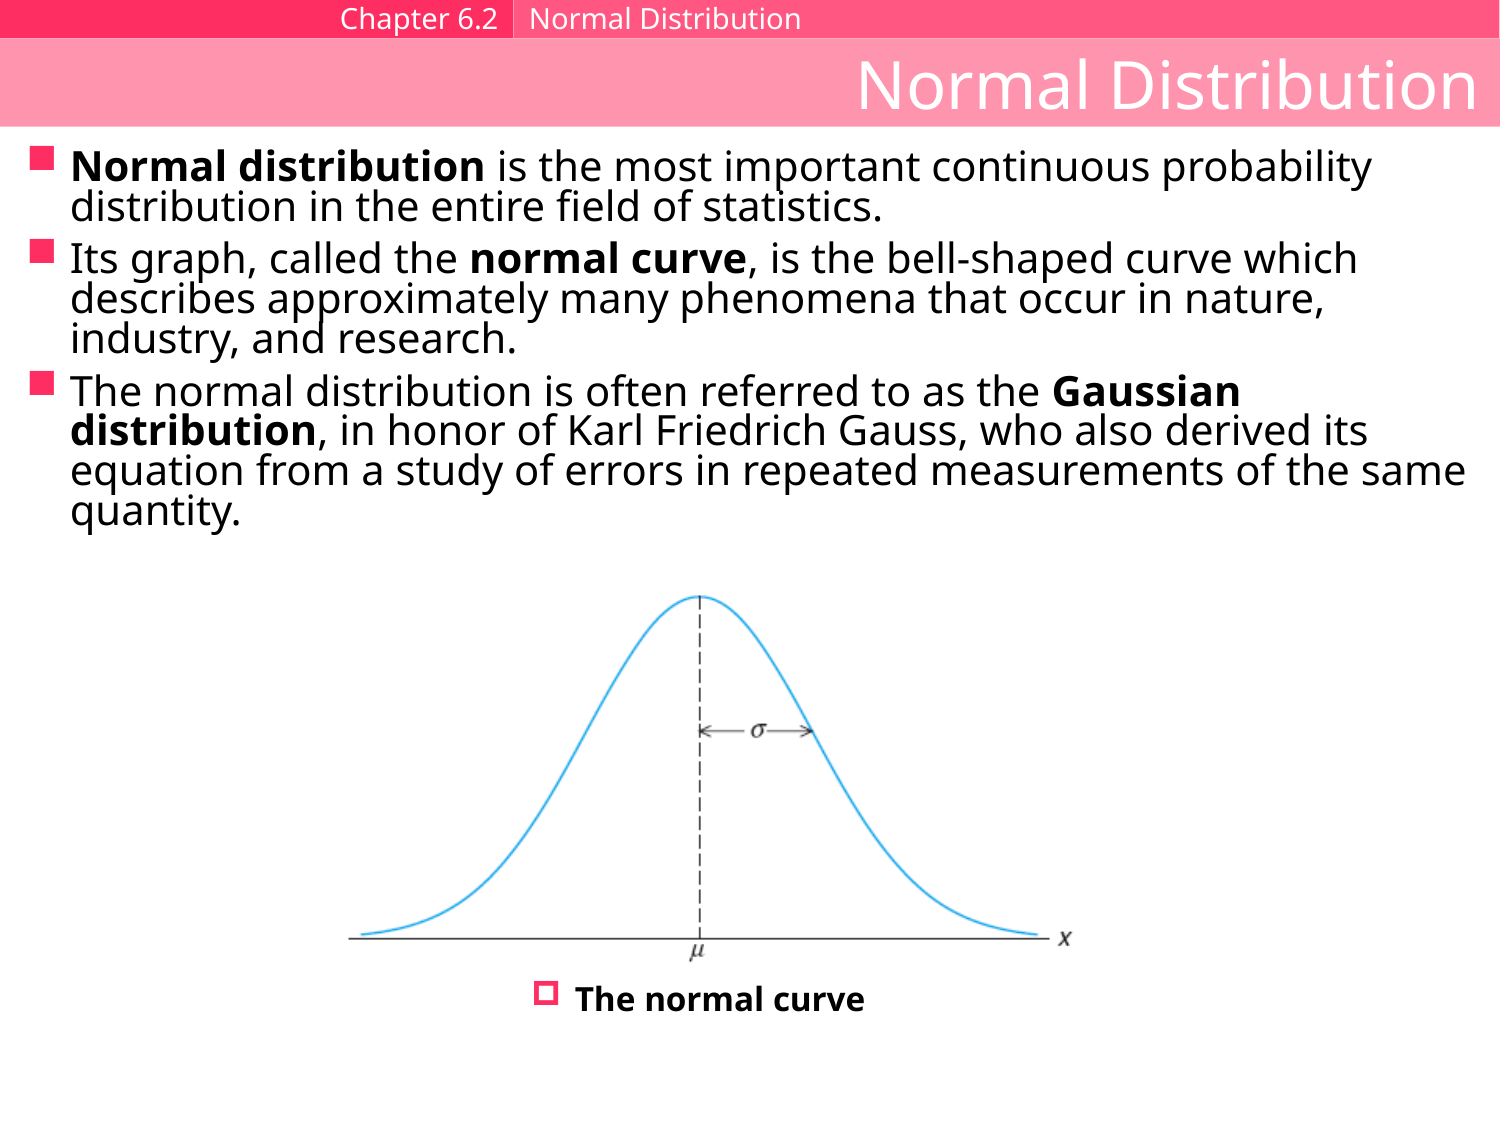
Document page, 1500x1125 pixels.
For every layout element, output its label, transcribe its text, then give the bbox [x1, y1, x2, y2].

text_box Normal distribution is the most important continuous probability distribution in the entire field of statistics. Its graph, called the normal curve, is the bell-shaped curve which describes approximately many phenomena that occur in nature, industry, and research. The normal distribution is often referred to as the Gaussian distribution, in honor of Karl Friedrich Gauss, who also derived its equation from a study of errors in repeated measurements of the same quantity. [11, 141, 1500, 556]
picture [341, 576, 1078, 968]
text_box Normal Distribution [514, 2, 1500, 41]
text_box The normal curve [516, 978, 991, 1030]
text_box Normal Distribution [0, 45, 1496, 120]
text_box Chapter 6.2 [0, 2, 514, 41]
